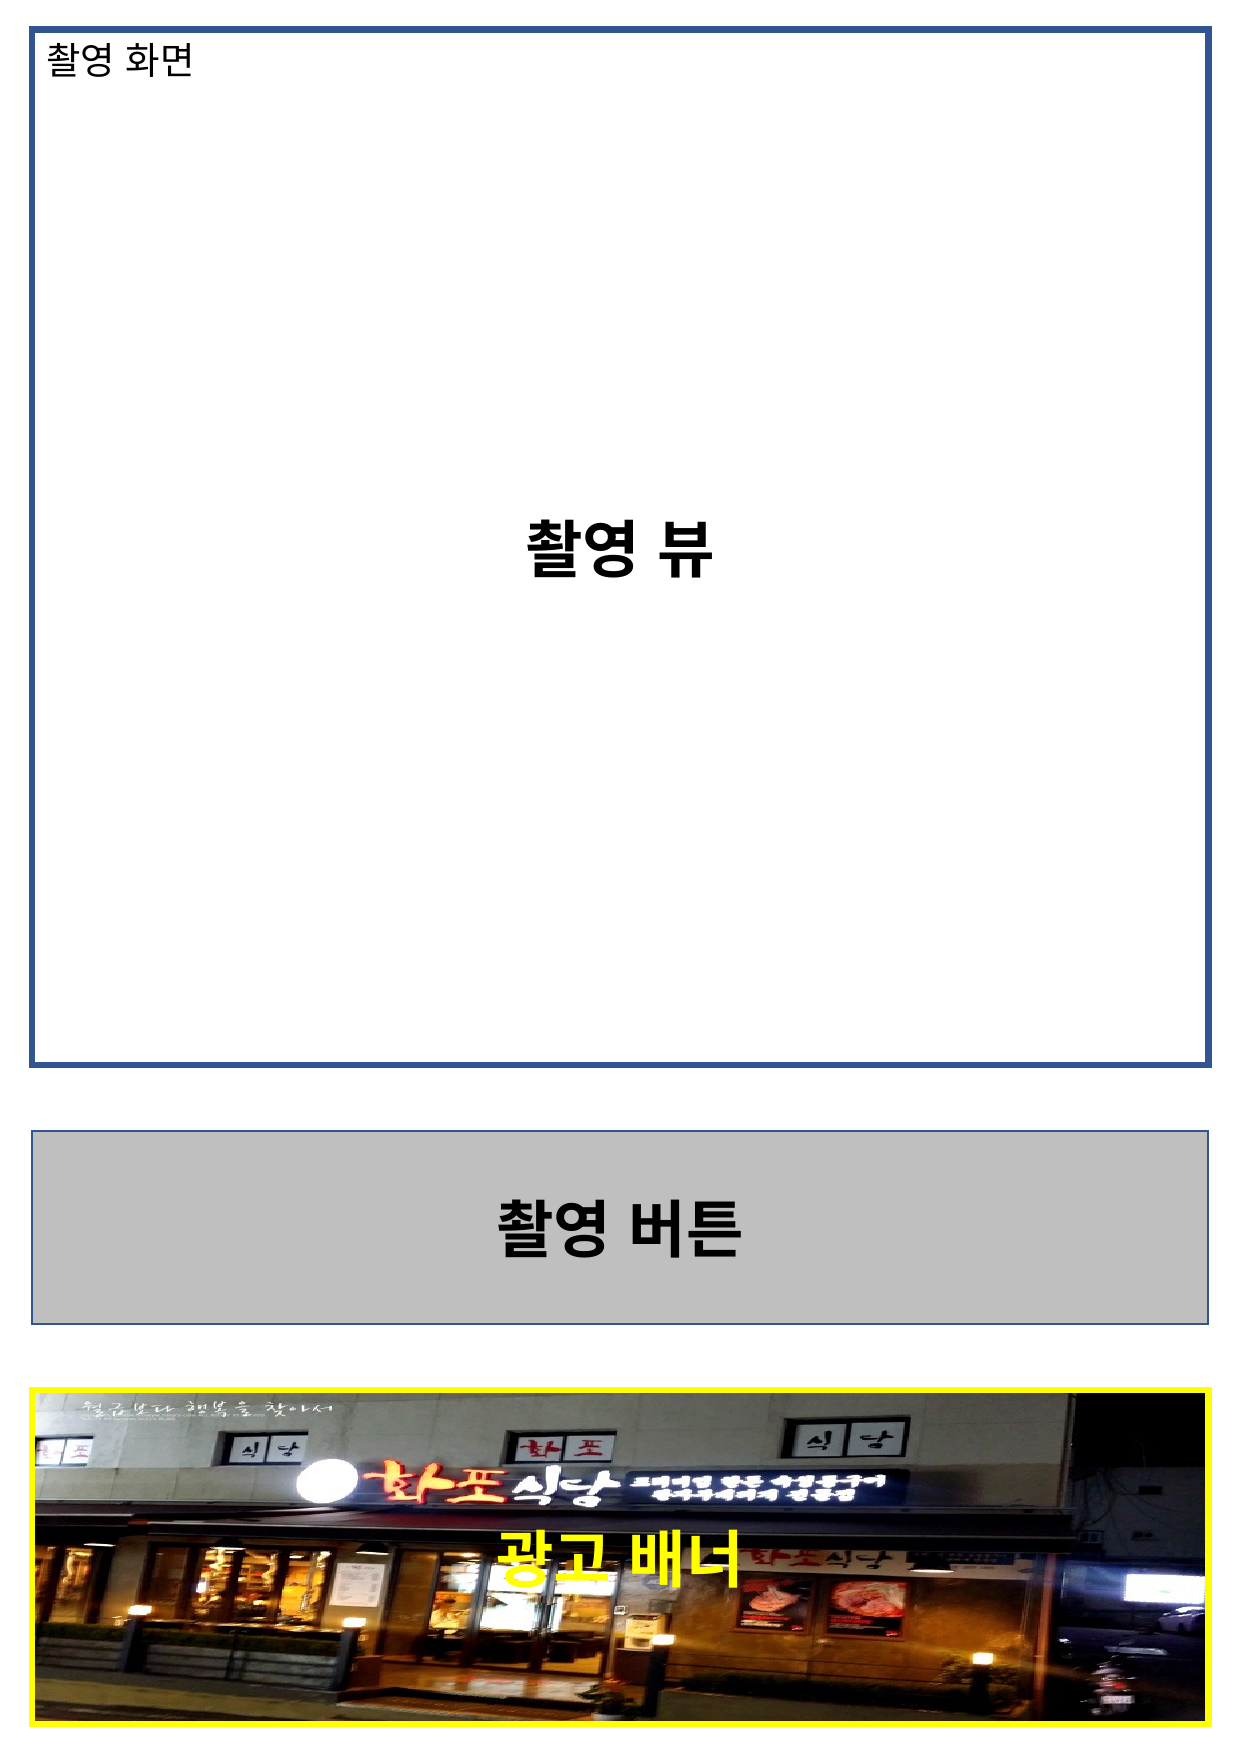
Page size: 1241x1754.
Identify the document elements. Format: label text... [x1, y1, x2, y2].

text_box 촬영 버튼 [31, 1130, 1209, 1325]
text_box 광고 배너 [31, 1389, 1209, 1725]
text_box 촬영 뷰 [31, 28, 1209, 1066]
text_box 촬영 화면 [31, 29, 314, 90]
